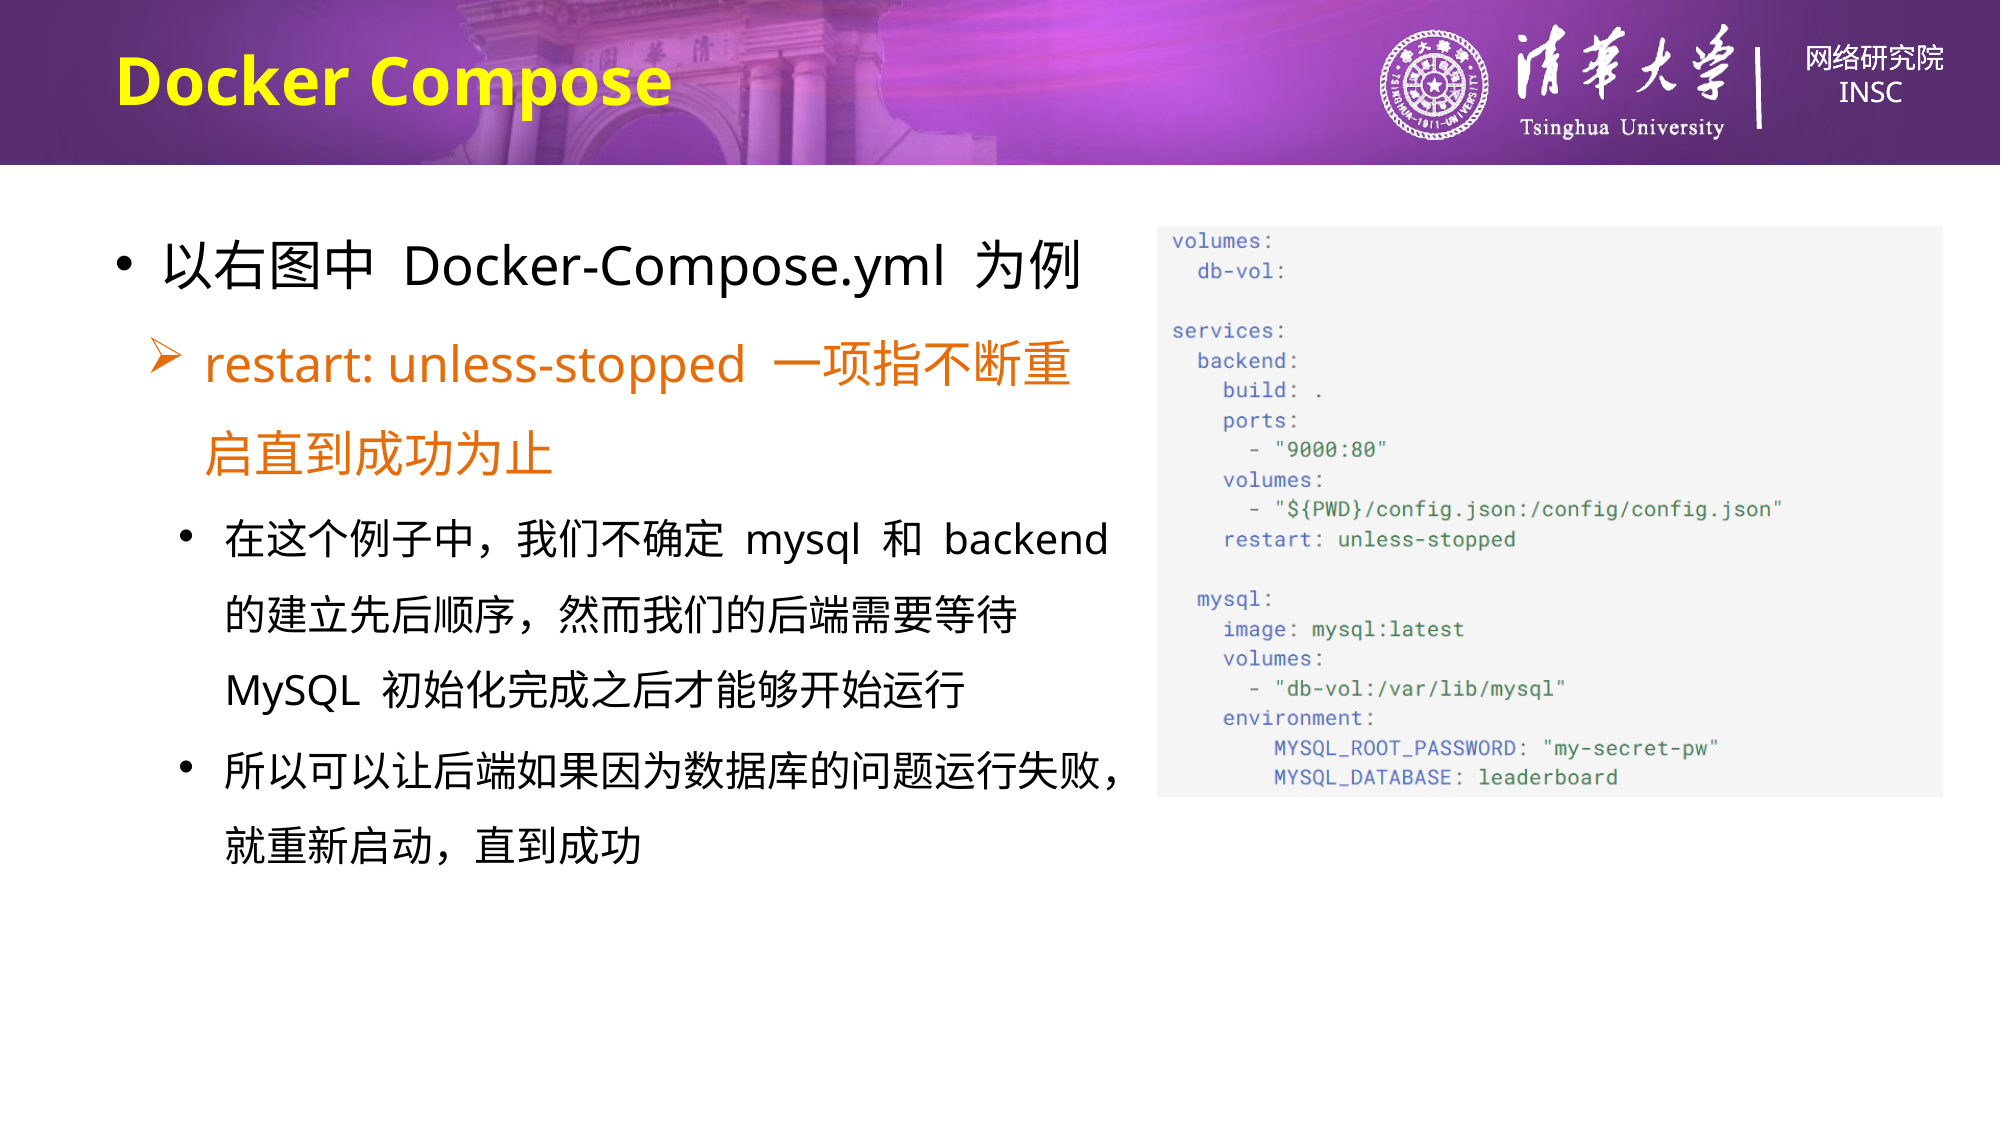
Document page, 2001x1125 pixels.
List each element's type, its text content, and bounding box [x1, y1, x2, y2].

title Docker Compose [99, 8, 1381, 150]
picture [1156, 226, 1943, 798]
list 以右图中 Docker-Compose.yml 为例 restart: unless-stopped 一项指不断重启直到成功为止 在这个例子中，我们不确定 mysql 和 backend 的建立先后顺序，然而我们的后端需要等待 MySQL 初始化完成之后才能够开始运行 所以可以让后端如果因为数据库的问题运行失败，就重新启动，直到成功 [99, 190, 1130, 1026]
picture [0, 0, 2000, 165]
